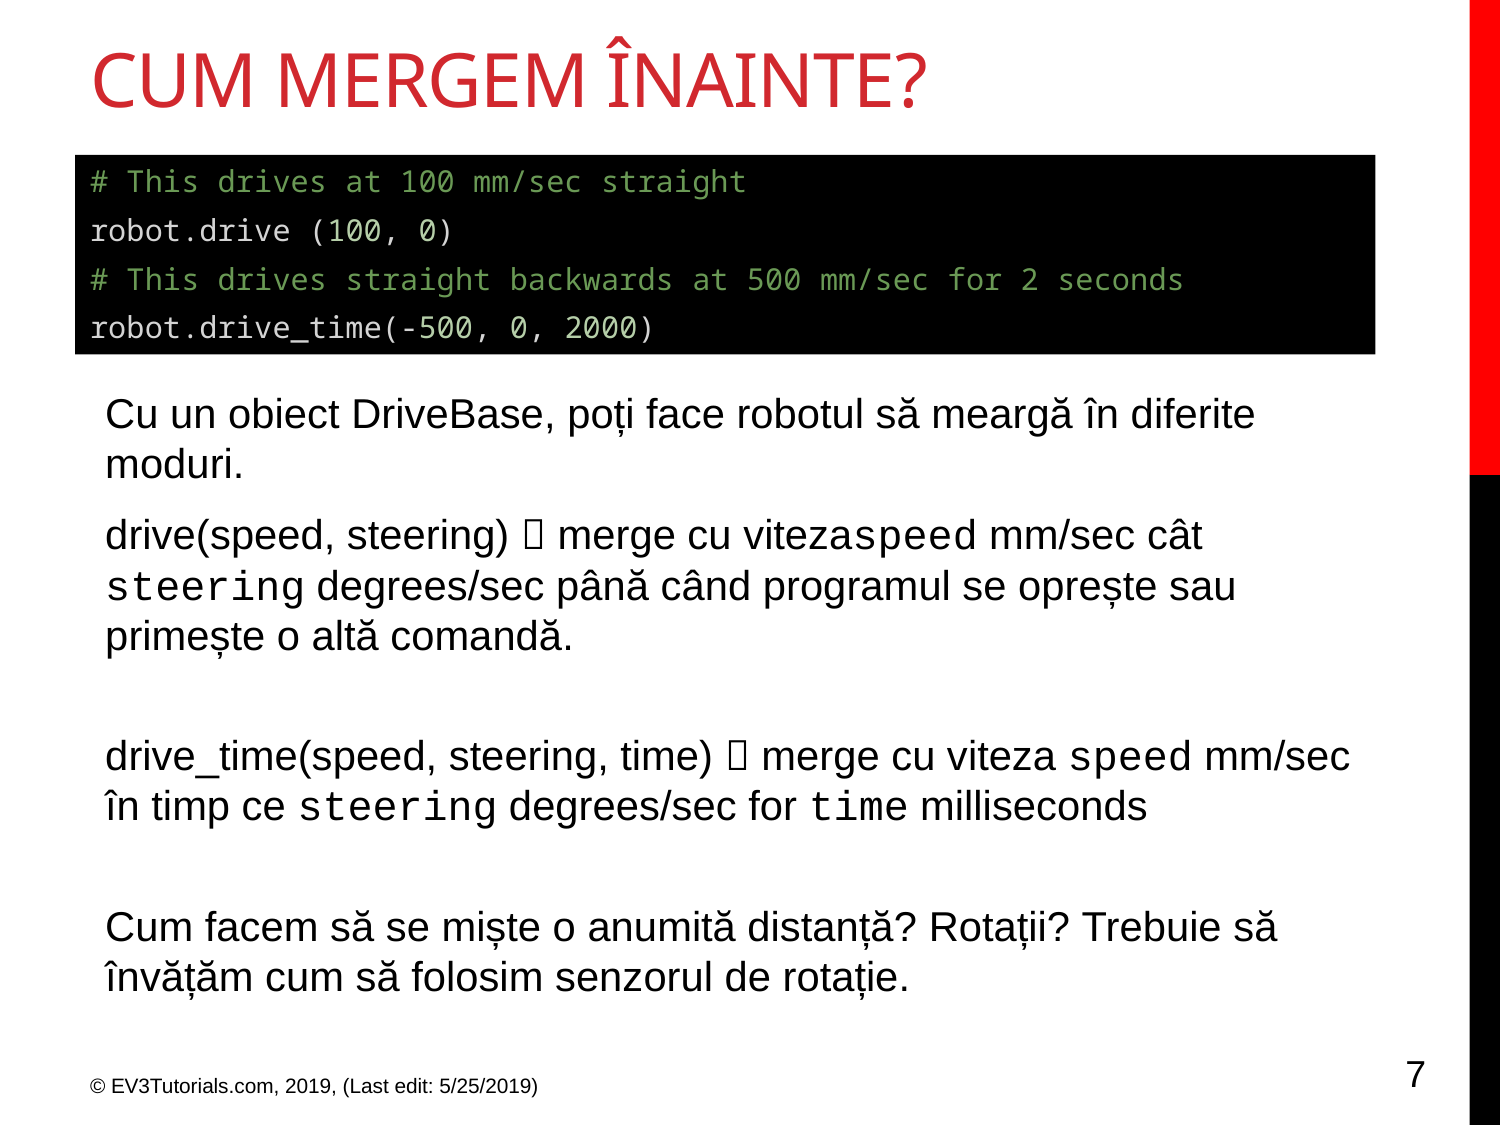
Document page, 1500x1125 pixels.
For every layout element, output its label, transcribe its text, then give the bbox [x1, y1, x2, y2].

list Cu un obiect DriveBase, poți face robotul să meargă în diferite moduri. drive(speed, steering)  merge cu vitezaspeed mm/sec cât steering degrees/sec până când programul se oprește sau primește o altă comandă. drive_time(speed, steering, time)  merge cu viteza speed mm/sec în timp ce steering degrees/sec for time milliseconds Cum facem să se miște o anumită distanță? Rotații? Trebuie să învățăm cum să folosim senzorul de rotație. [90, 379, 1391, 1023]
list # This drives at 100 mm/sec straight robot.drive (100, 0) # This drives straight backwards at 500 mm/sec for 2 seconds robot.drive_time(-500, 0, 2000) [75, 154, 1376, 355]
slide_number 7 [1390, 1042, 1500, 1103]
footer © EV3Tutorials.com, 2019, (Last edit: 5/25/2019) [75, 1065, 682, 1112]
title Cum mergem Înainte? [75, 25, 1428, 250]
